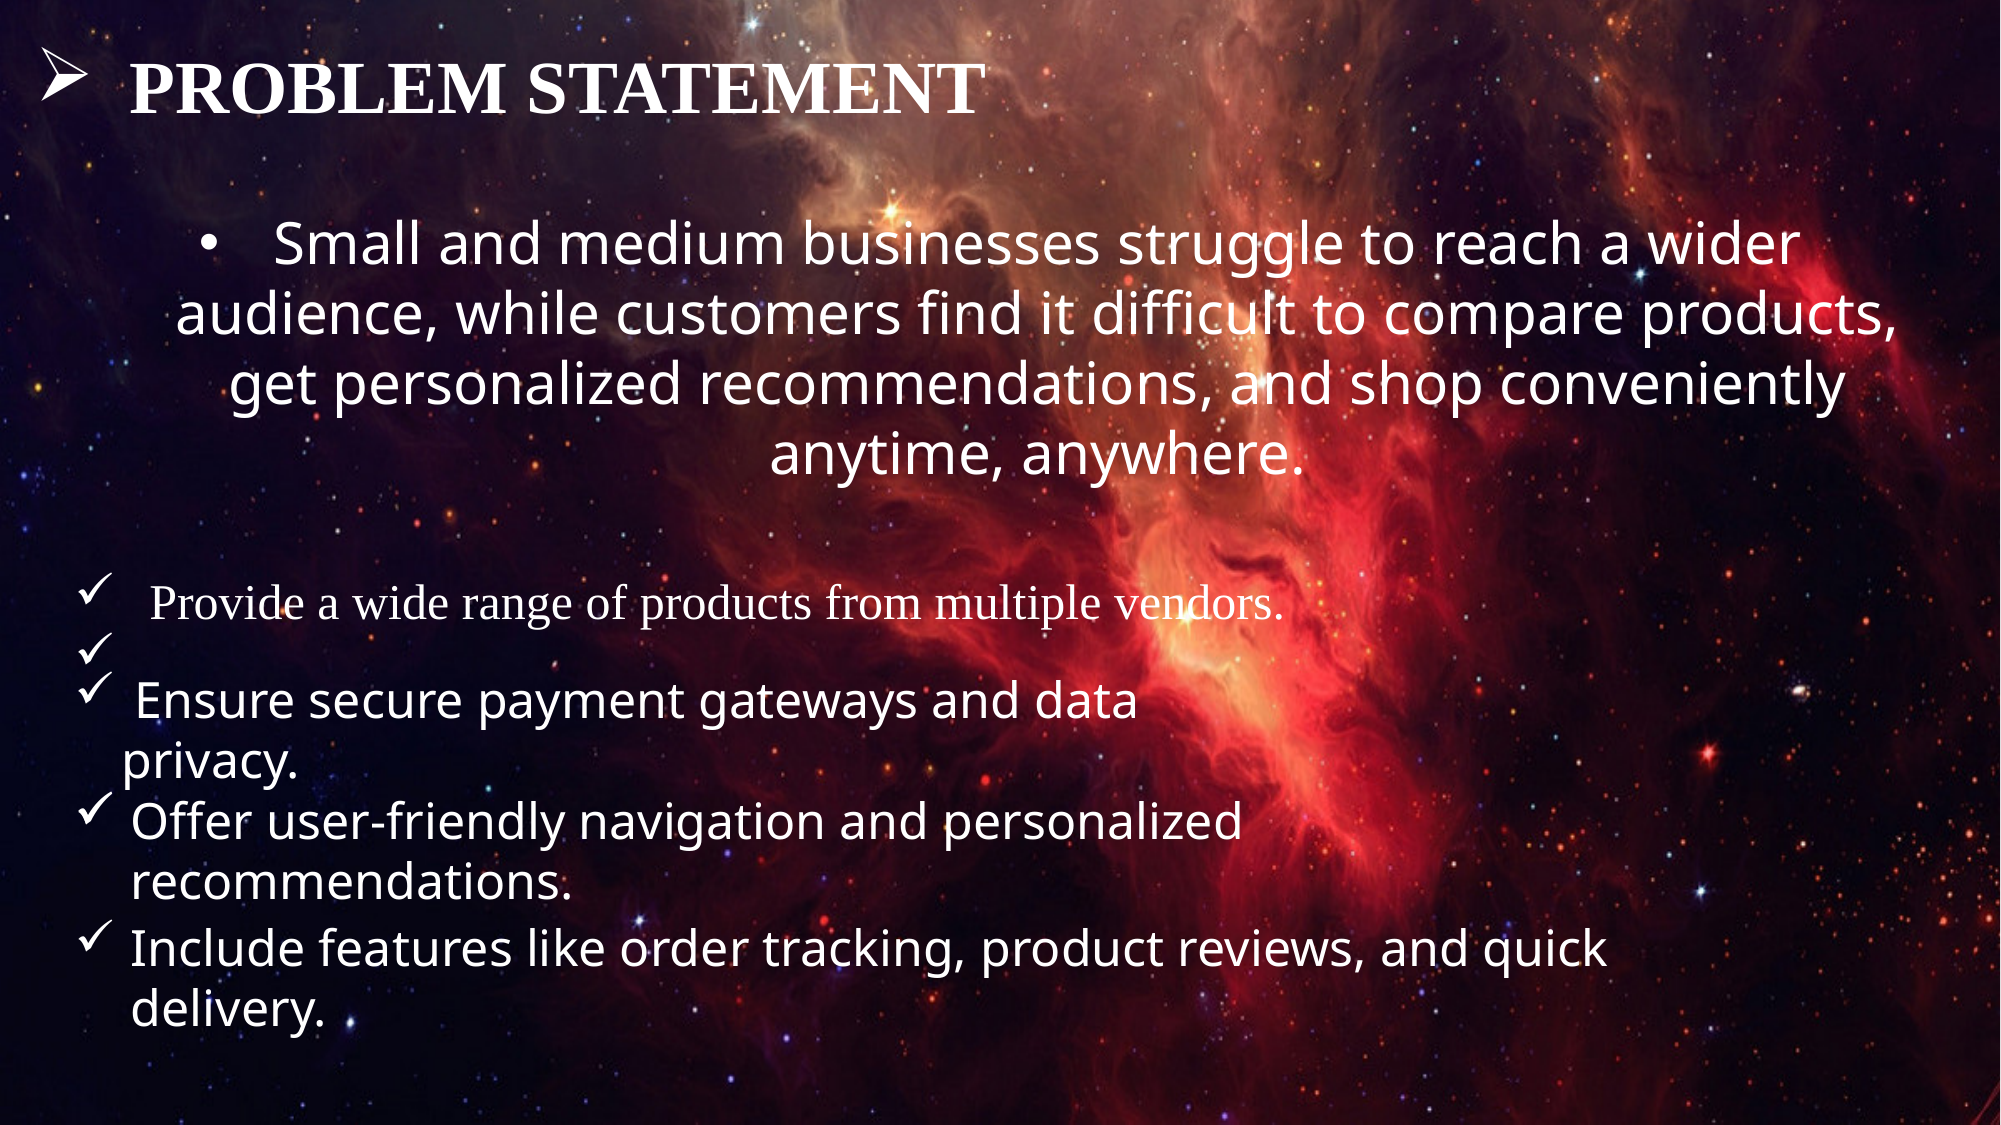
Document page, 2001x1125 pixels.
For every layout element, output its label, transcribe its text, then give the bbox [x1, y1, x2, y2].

text_box Offer user-friendly navigation and personalized recommendations. [59, 782, 1625, 909]
text_box Provide a wide range of products from multiple vendors. [59, 562, 1927, 758]
text_box Include features like order tracking, product reviews, and quick delivery. [59, 909, 1653, 1044]
text_box Small and medium businesses struggle to reach a wider audience, while customers find it difficult to compare products, get personalized recommendations, and shop conveniently anytime, anywhere. [83, 198, 1917, 494]
text_box Ensure secure payment gateways and data privacy. [59, 660, 1344, 782]
picture [0, 0, 2001, 1125]
text_box PROBLEM STATEMENT [21, 30, 1124, 136]
